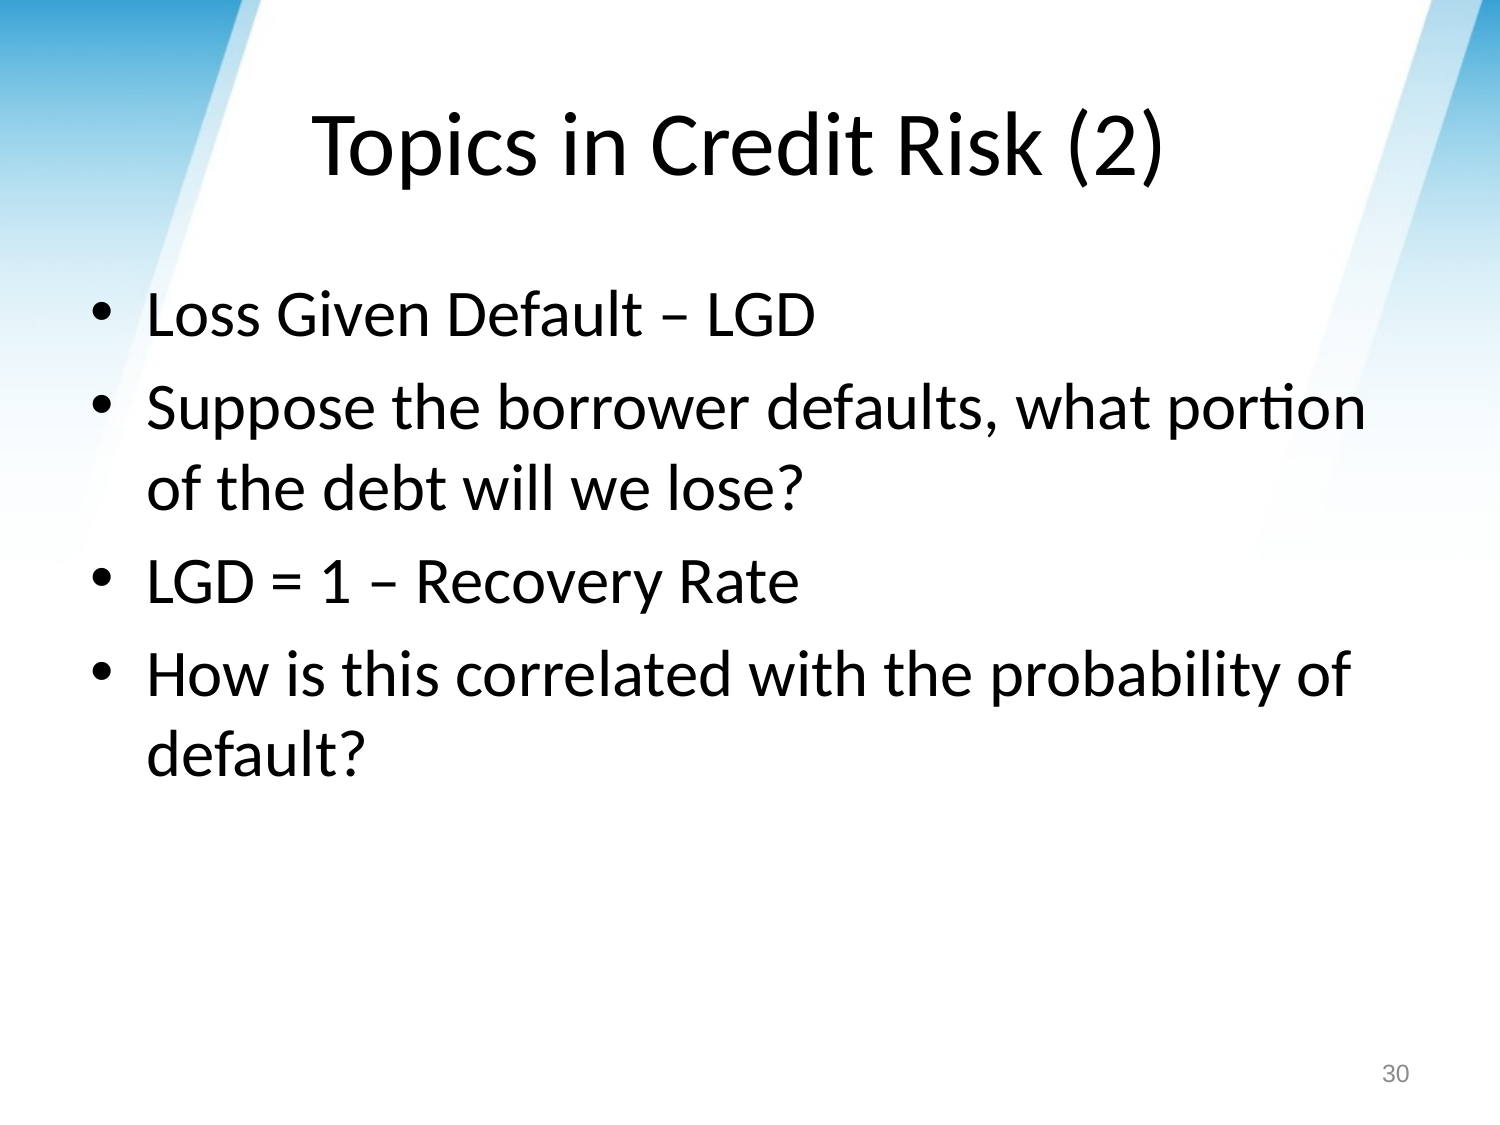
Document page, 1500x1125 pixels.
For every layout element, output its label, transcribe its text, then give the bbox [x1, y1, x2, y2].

title Topics in Credit Risk (2) [75, 45, 1425, 233]
picture [0, 0, 1500, 771]
slide_number 30 [1074, 1042, 1425, 1103]
list Loss Given Default – LGD Suppose the borrower defaults, what portion of the debt will we lose? LGD = 1 – Recovery Rate How is this correlated with the probability of default? [75, 262, 1425, 1005]
